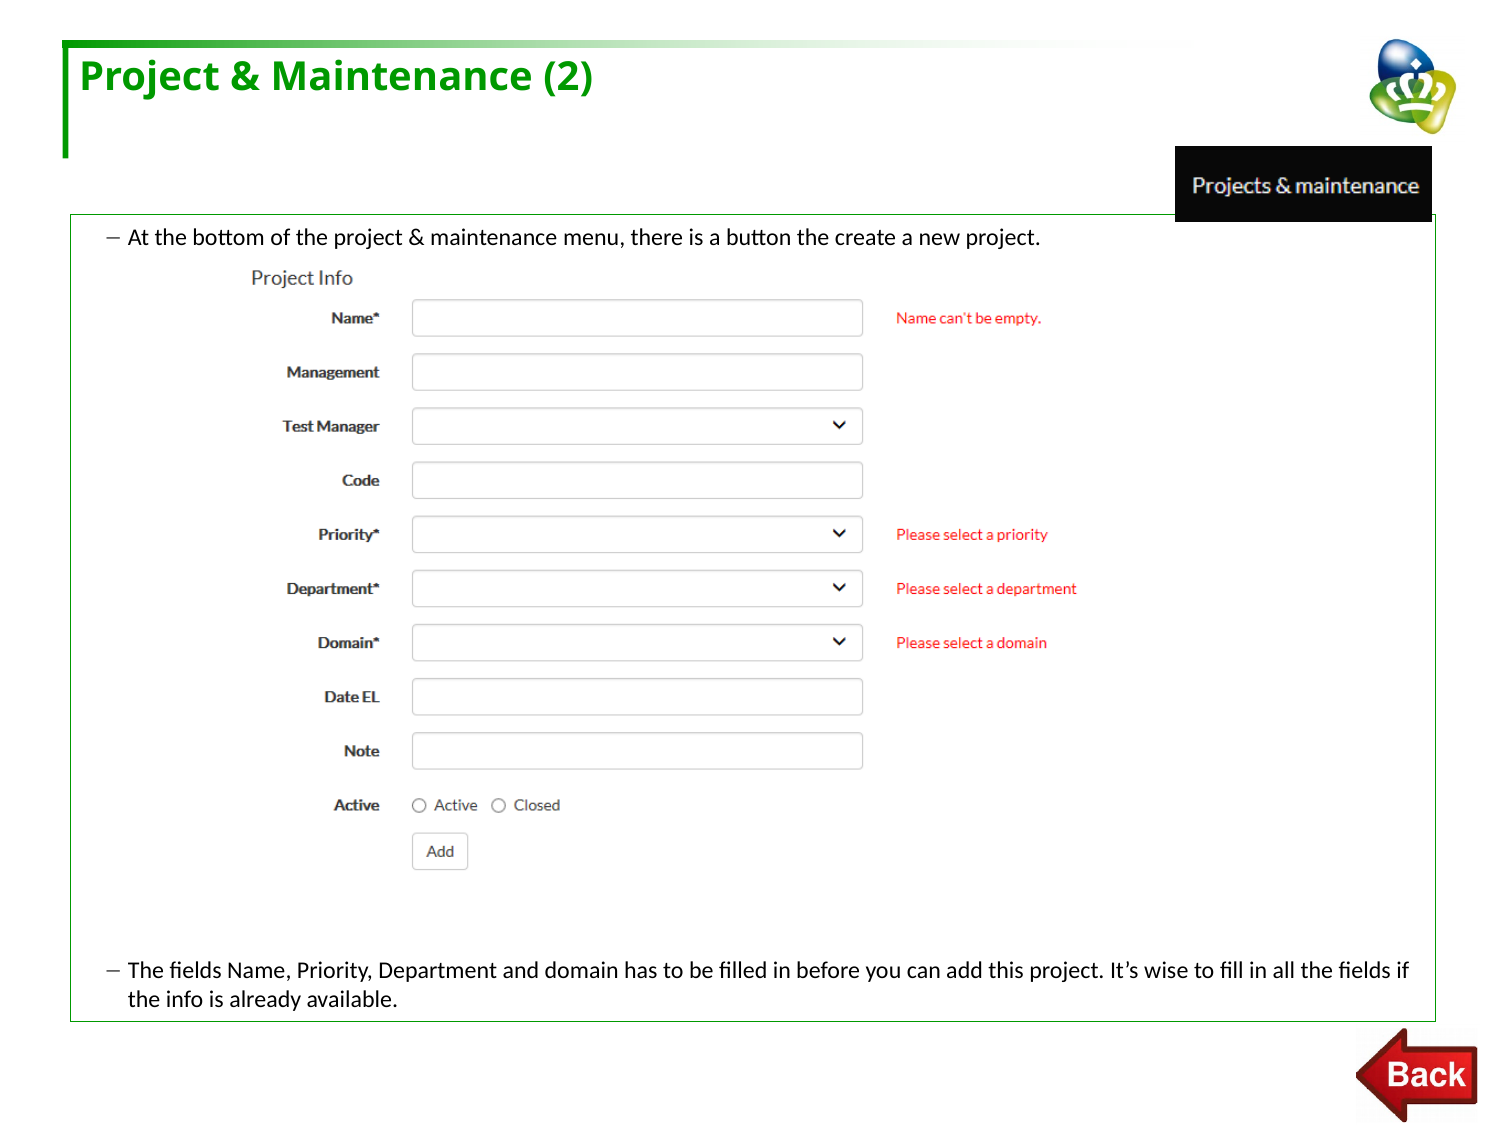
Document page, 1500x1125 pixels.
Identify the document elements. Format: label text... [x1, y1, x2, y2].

list At the bottom of the project & maintenance menu, there is a button the create a new project. The fields Name, Priority, Department and domain has to be filled in before you can add this project. It’s wise to fill in all the fields if the info is already available. [70, 214, 1436, 1022]
picture [1360, 29, 1465, 142]
picture [1174, 146, 1432, 223]
title Project & Maintenance (2) [64, 43, 1340, 107]
picture [229, 255, 1193, 879]
picture [1355, 1024, 1481, 1125]
